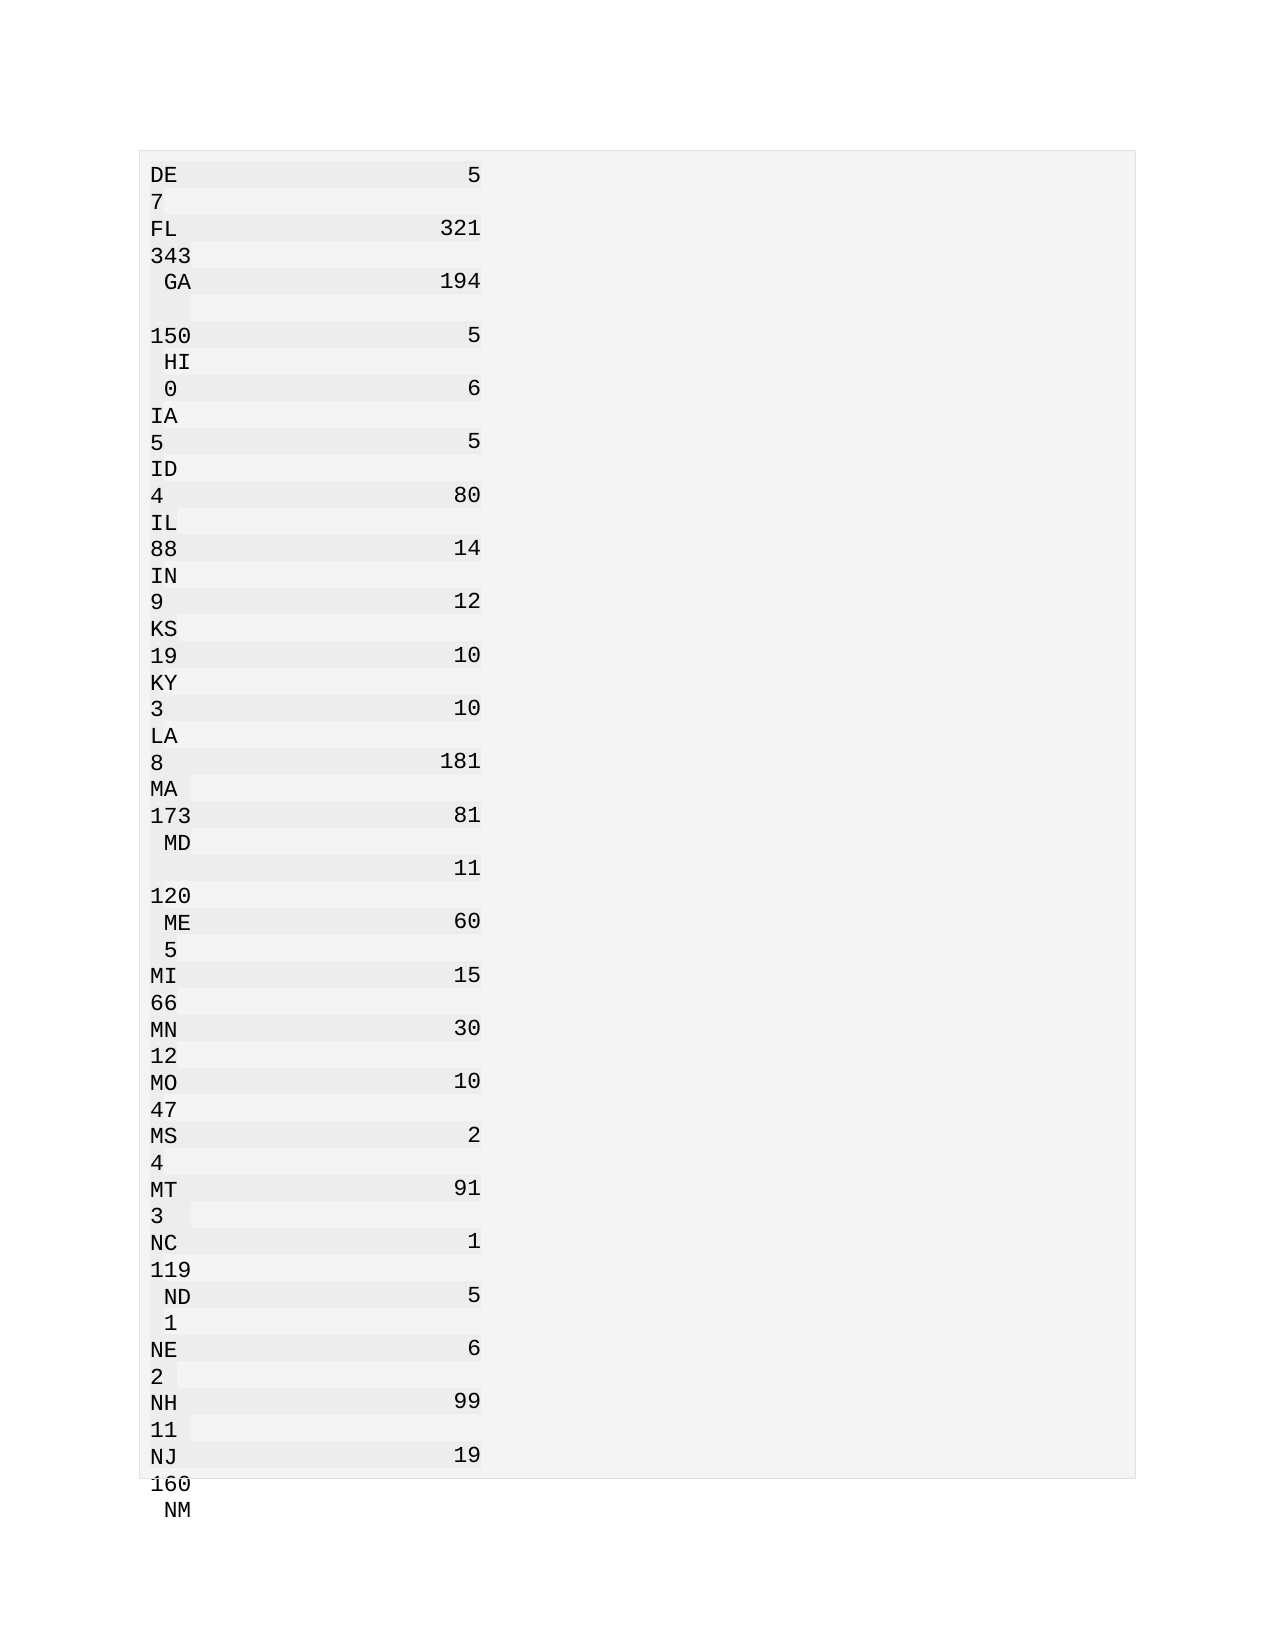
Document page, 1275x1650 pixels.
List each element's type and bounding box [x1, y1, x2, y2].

text_box [138, 149, 1137, 1523]
